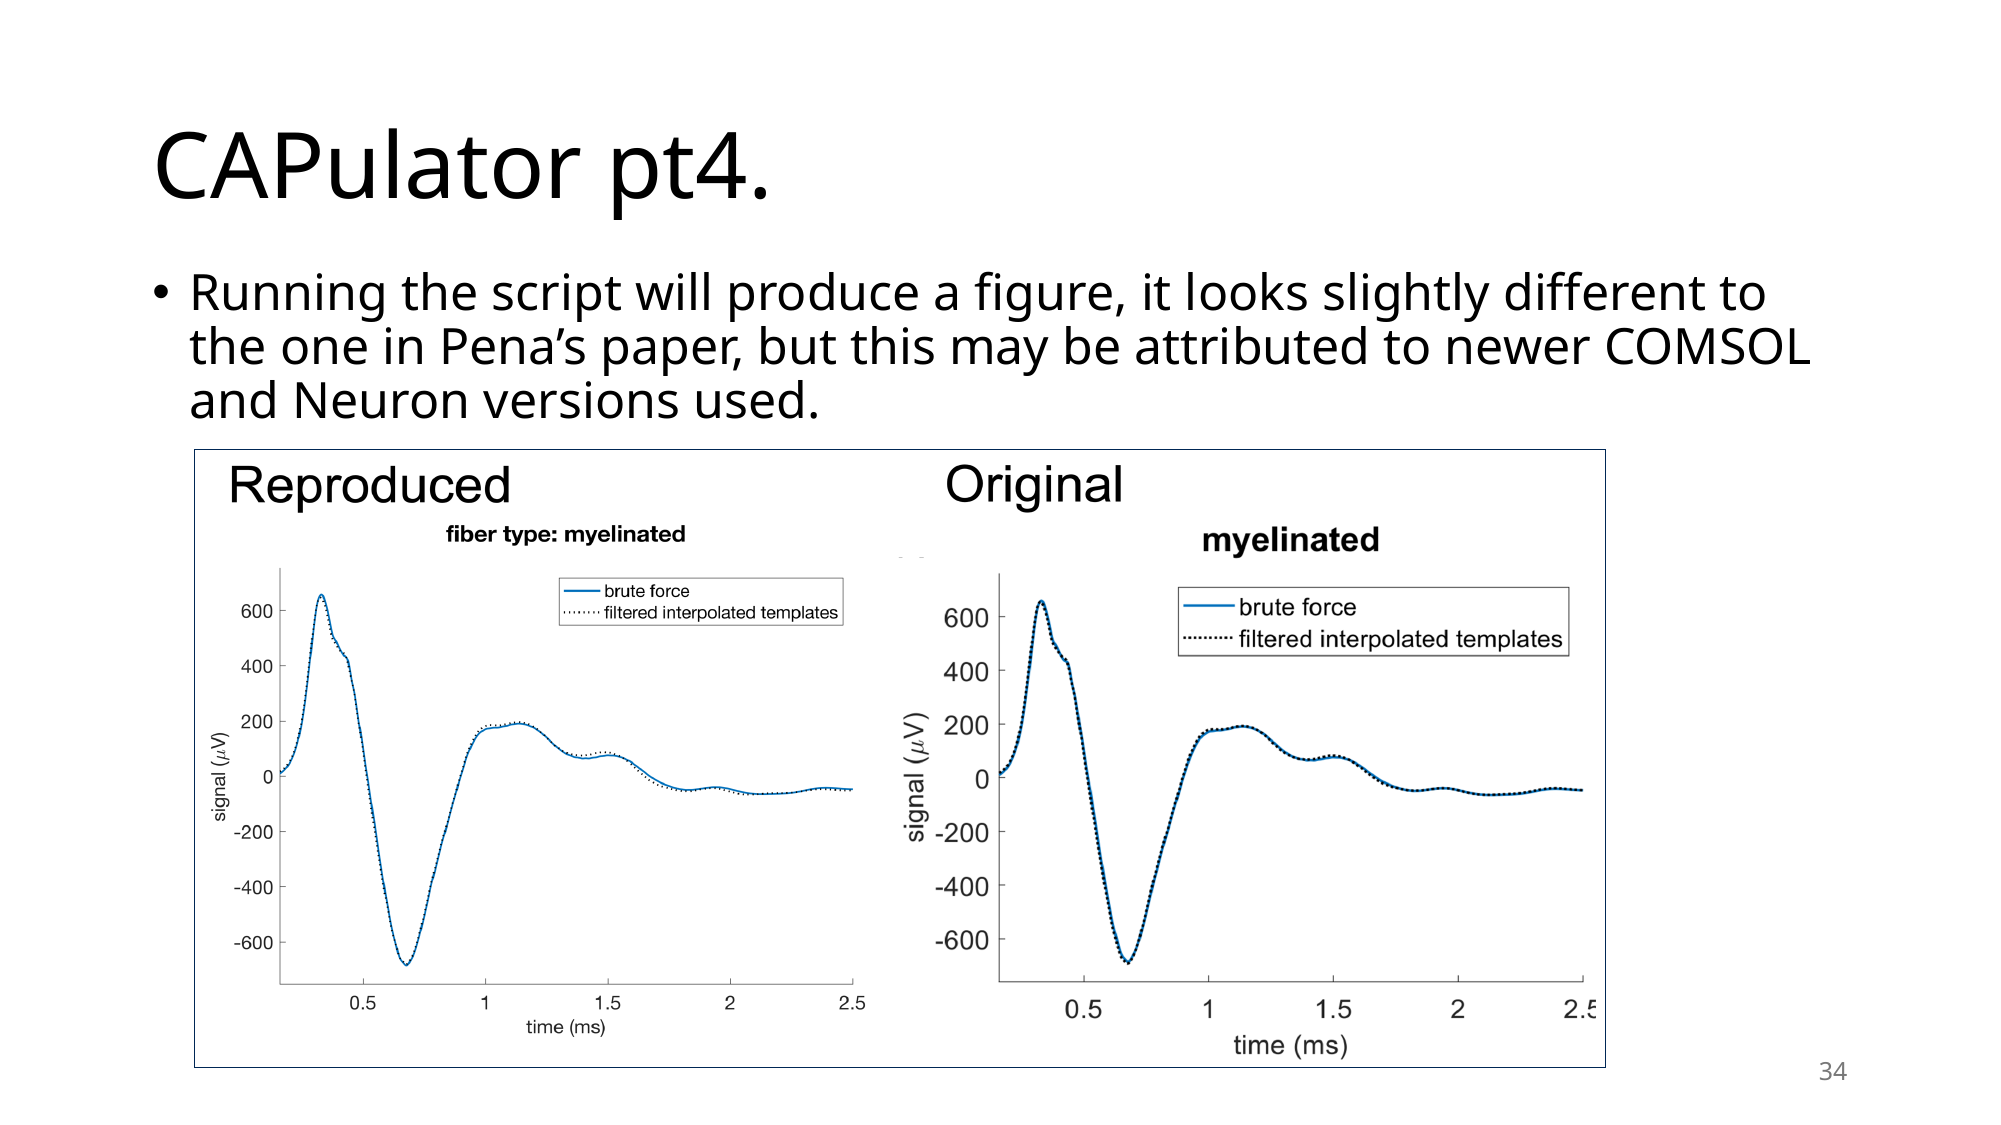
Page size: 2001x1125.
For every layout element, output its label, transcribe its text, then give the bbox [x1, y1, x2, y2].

picture [193, 448, 1607, 1068]
slide_number 33 [1412, 1042, 1863, 1103]
list Running the script will produce a figure, it looks slightly different to the one in Pena’s paper, but this may be attributed to newer COMSOL and Neuron versions used. [137, 260, 1863, 974]
title CAPulator pt4. [137, 59, 1863, 260]
